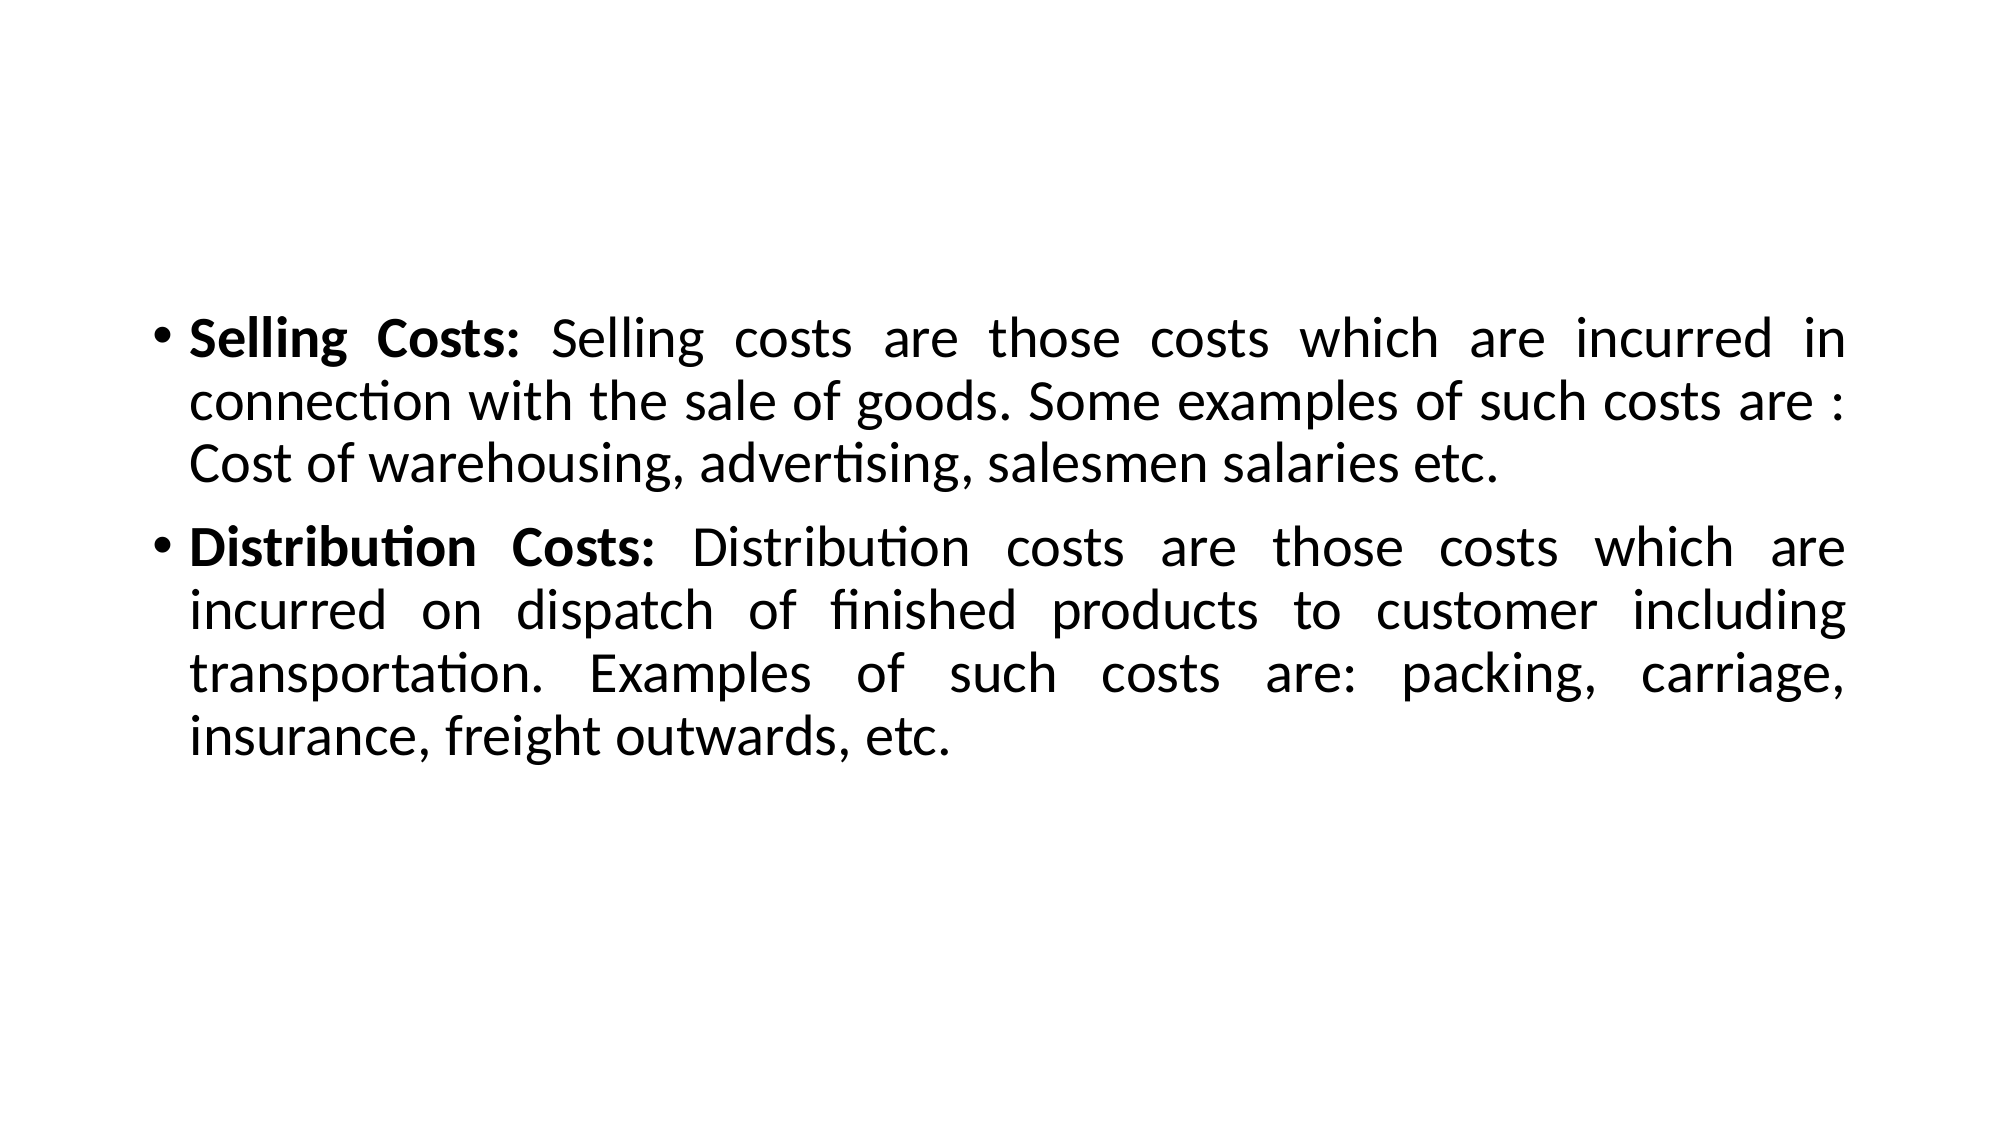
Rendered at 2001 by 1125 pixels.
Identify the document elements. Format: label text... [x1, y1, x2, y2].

list Selling Costs: Selling costs are those costs which are incurred in connection with the sale of goods. Some examples of such costs are : Cost of warehousing, advertising, salesmen salaries etc. Distribution Costs: Distribution costs are those costs which are incurred on dispatch of finished products to customer including transportation. Examples of such costs are: packing, carriage, insurance, freight outwards, etc. [137, 299, 1863, 1014]
